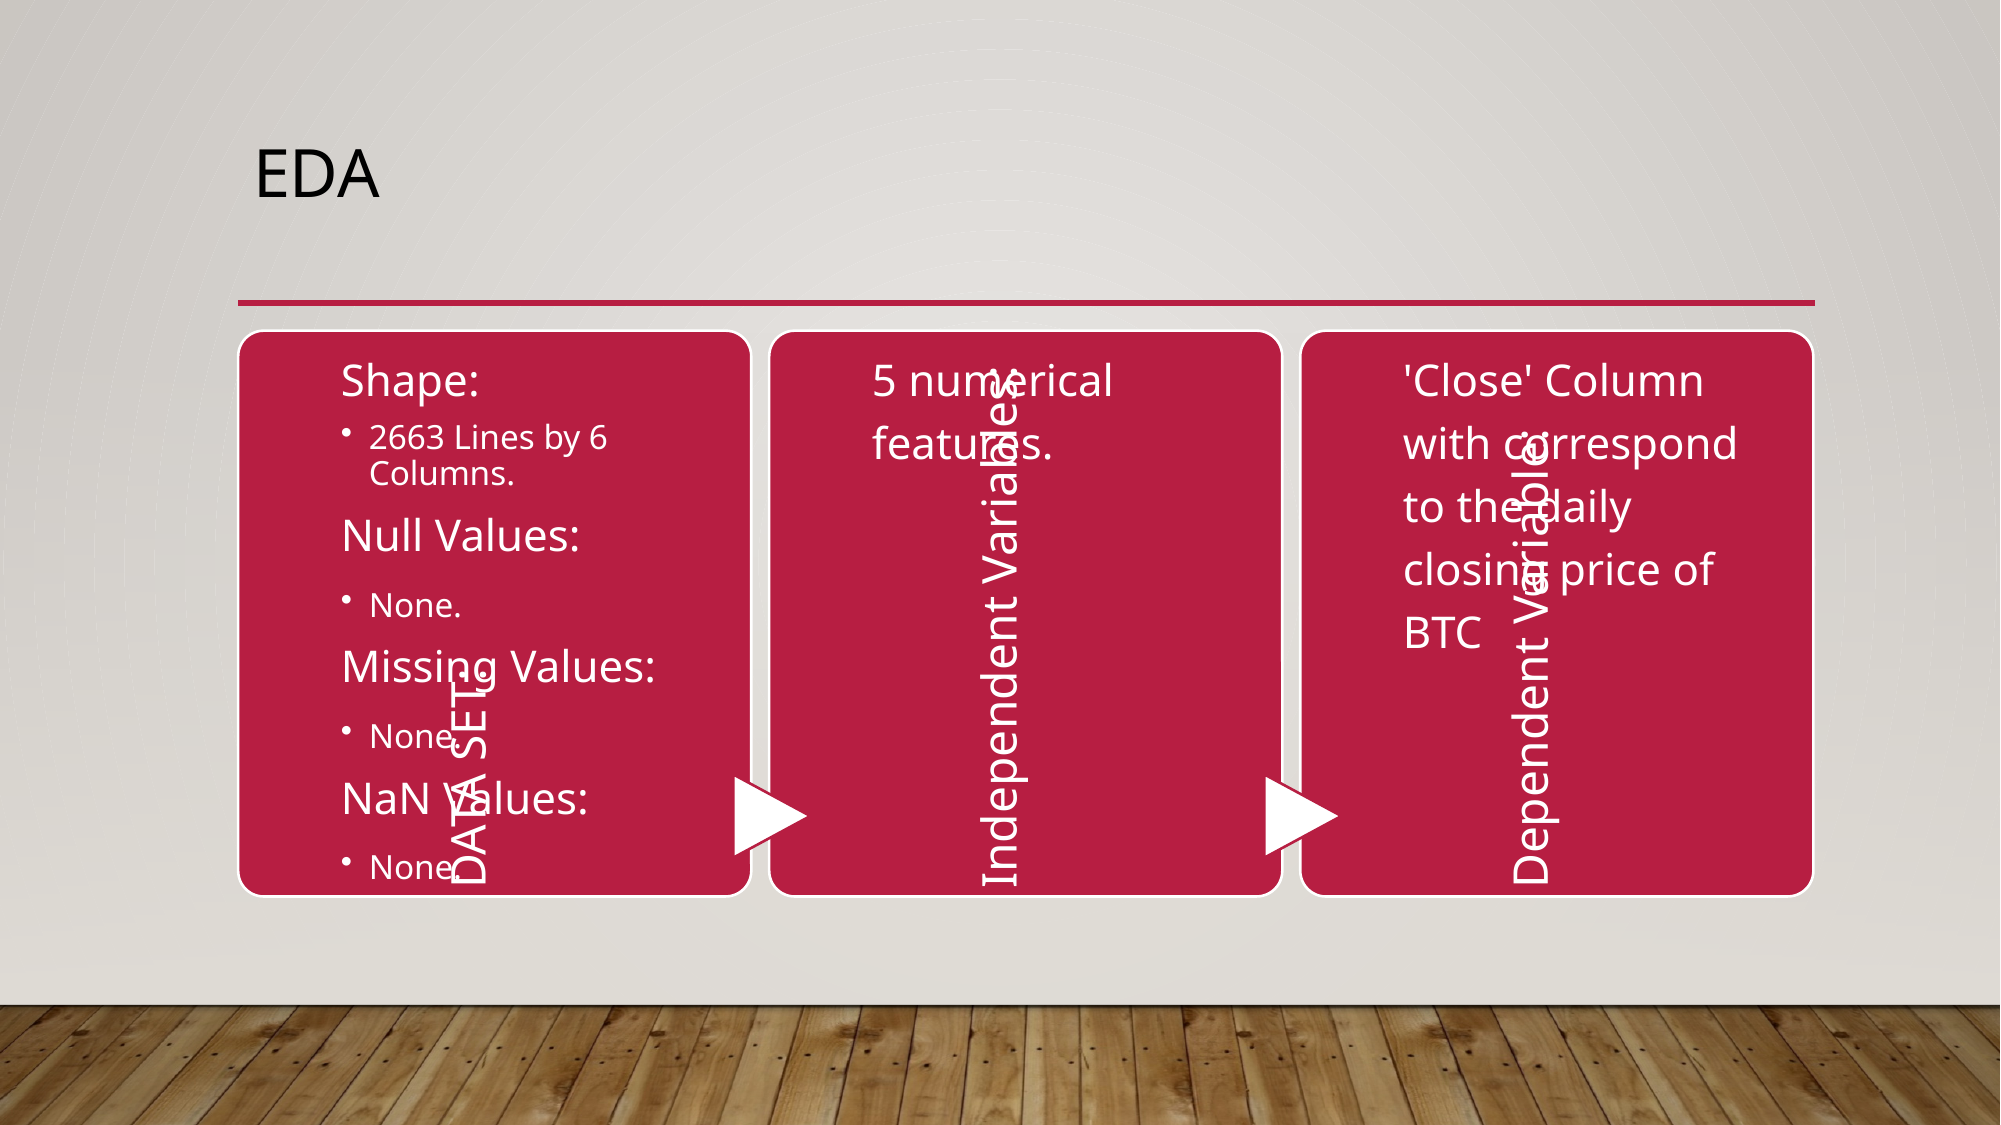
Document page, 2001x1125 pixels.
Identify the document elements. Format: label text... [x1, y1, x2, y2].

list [237, 330, 1814, 897]
picture [0, 1005, 2000, 1125]
title EDA [238, 131, 1814, 305]
